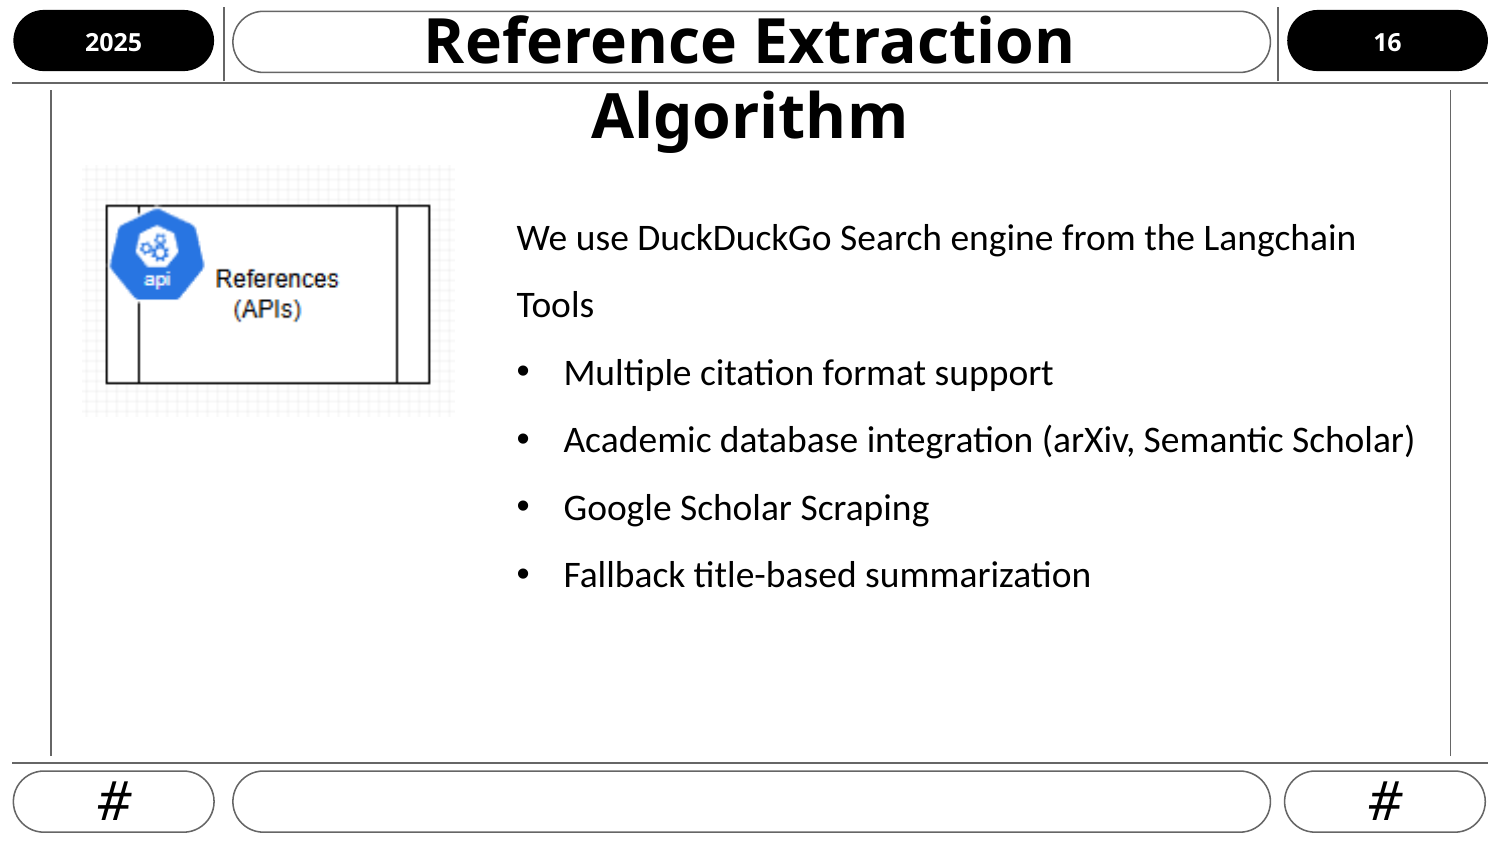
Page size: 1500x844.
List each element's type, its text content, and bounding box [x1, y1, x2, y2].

text_box 2025 [50, 11, 177, 62]
text_box 16 [1287, 11, 1488, 62]
title Reference Extraction Algorithm [299, 0, 1201, 92]
text_box # [13, 751, 215, 844]
text_box # [1284, 751, 1486, 844]
picture [82, 165, 455, 417]
subtitle We use DuckDuckGo Search engine from the Langchain Tools Multiple citation format support Academic database integration (arXiv, Semantic Scholar) Google Scholar Scraping Fallback title-based summarization [426, 140, 1437, 646]
